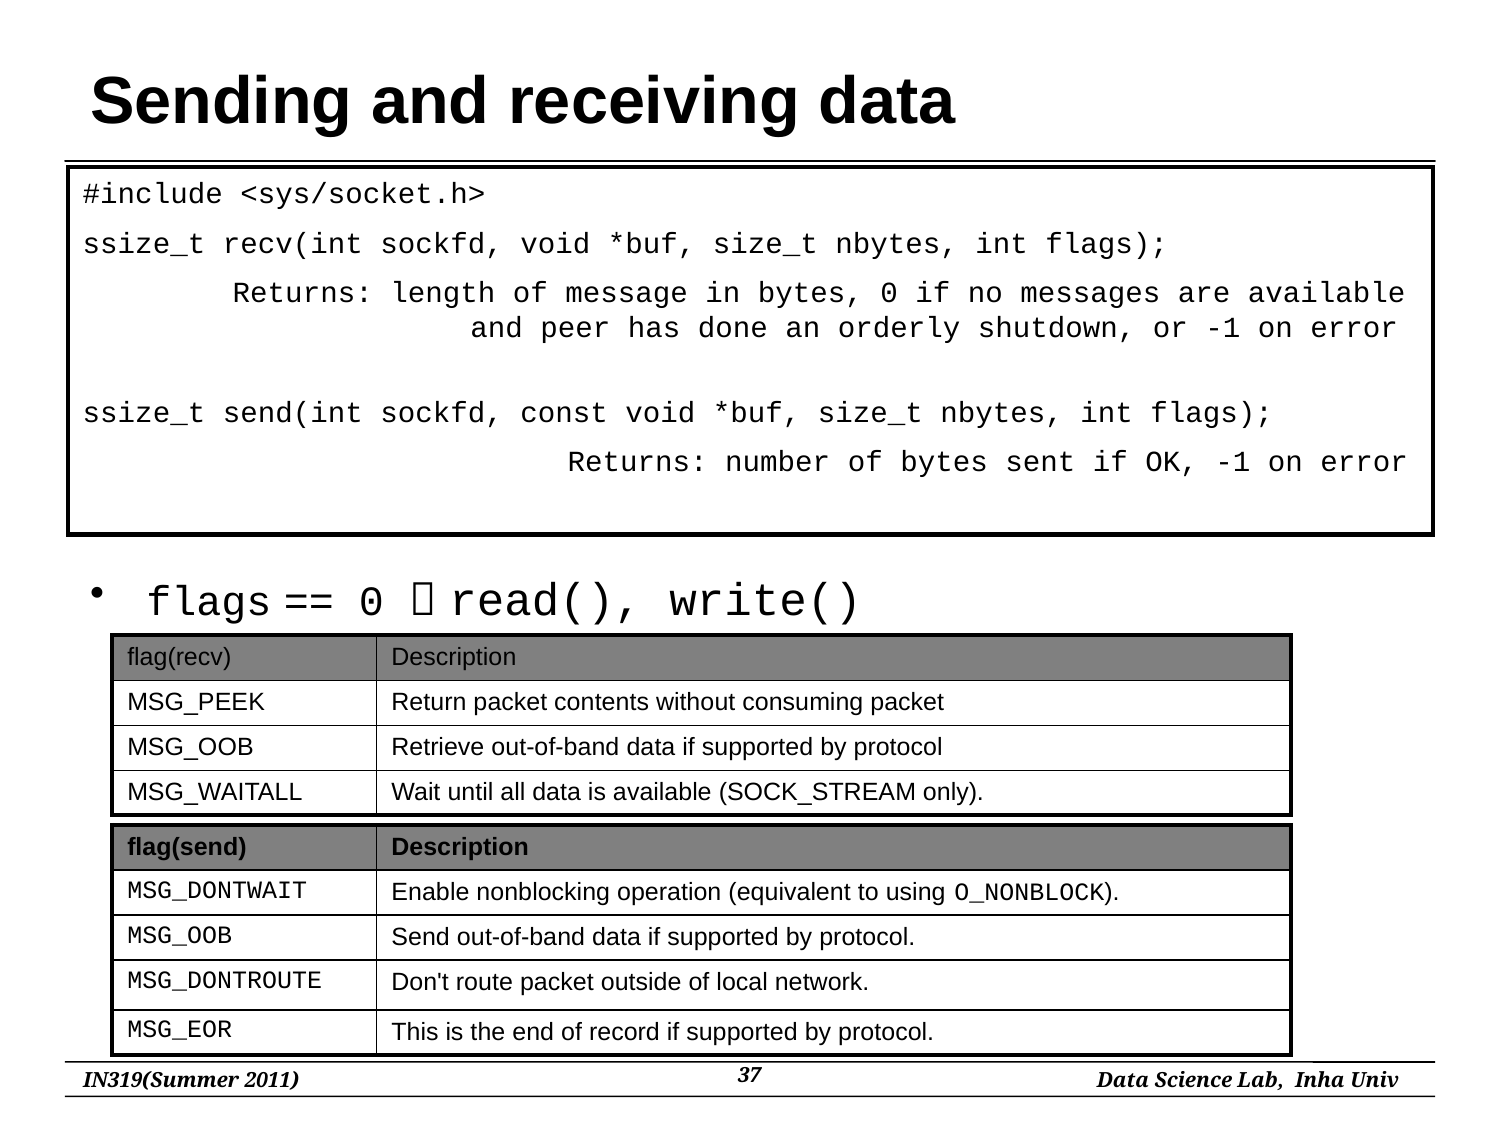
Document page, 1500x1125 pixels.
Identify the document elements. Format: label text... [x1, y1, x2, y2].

table_cell Wait until all data is available (SOCK_STREAM only). [377, 771, 1289, 813]
table_cell Return packet contents without consuming packet [377, 681, 1289, 725]
table_cell Retrieve out-of-band data if supported by protocol [377, 726, 1289, 770]
text_box #include <sys/socket.h> ssize_t recv(int sockfd, void *buf, size_t nbytes, int flags); Returns: length of message in bytes, 0 if no messages are available and peer has done an orderly shutdown, or -1 on error ssize_t send(int sockfd, const void *buf, size_t nbytes, int flags); Returns: number of bytes sent if OK, -1 on error [67, 166, 1433, 535]
table_header Description [377, 827, 1289, 869]
slide_number 37 [574, 1057, 925, 1102]
table_cell Enable nonblocking operation (equivalent to using O_NONBLOCK). [377, 871, 1289, 914]
table_cell MSG_WAITALL [114, 771, 376, 813]
title Sending and receiving data [74, 44, 1426, 150]
table_cell MSG_DONTROUTE [114, 961, 376, 1009]
table_cell MSG_OOB [114, 916, 376, 959]
table_cell Don't route packet outside of local network. [377, 961, 1289, 1009]
table_cell MSG_OOB [114, 726, 376, 770]
table_cell MSG_PEEK [114, 681, 376, 725]
table_header flag(send) [114, 827, 376, 869]
list flags == 0  read(), write() [74, 562, 1426, 1006]
table_cell MSG_DONTWAIT [114, 871, 376, 914]
table_cell MSG_EOR [114, 1011, 376, 1053]
table_cell Send out-of-band data if supported by protocol. [377, 916, 1289, 959]
table_cell This is the end of record if supported by protocol. [377, 1011, 1289, 1053]
table_header Description [377, 637, 1289, 680]
table_header flag(recv) [114, 637, 376, 680]
